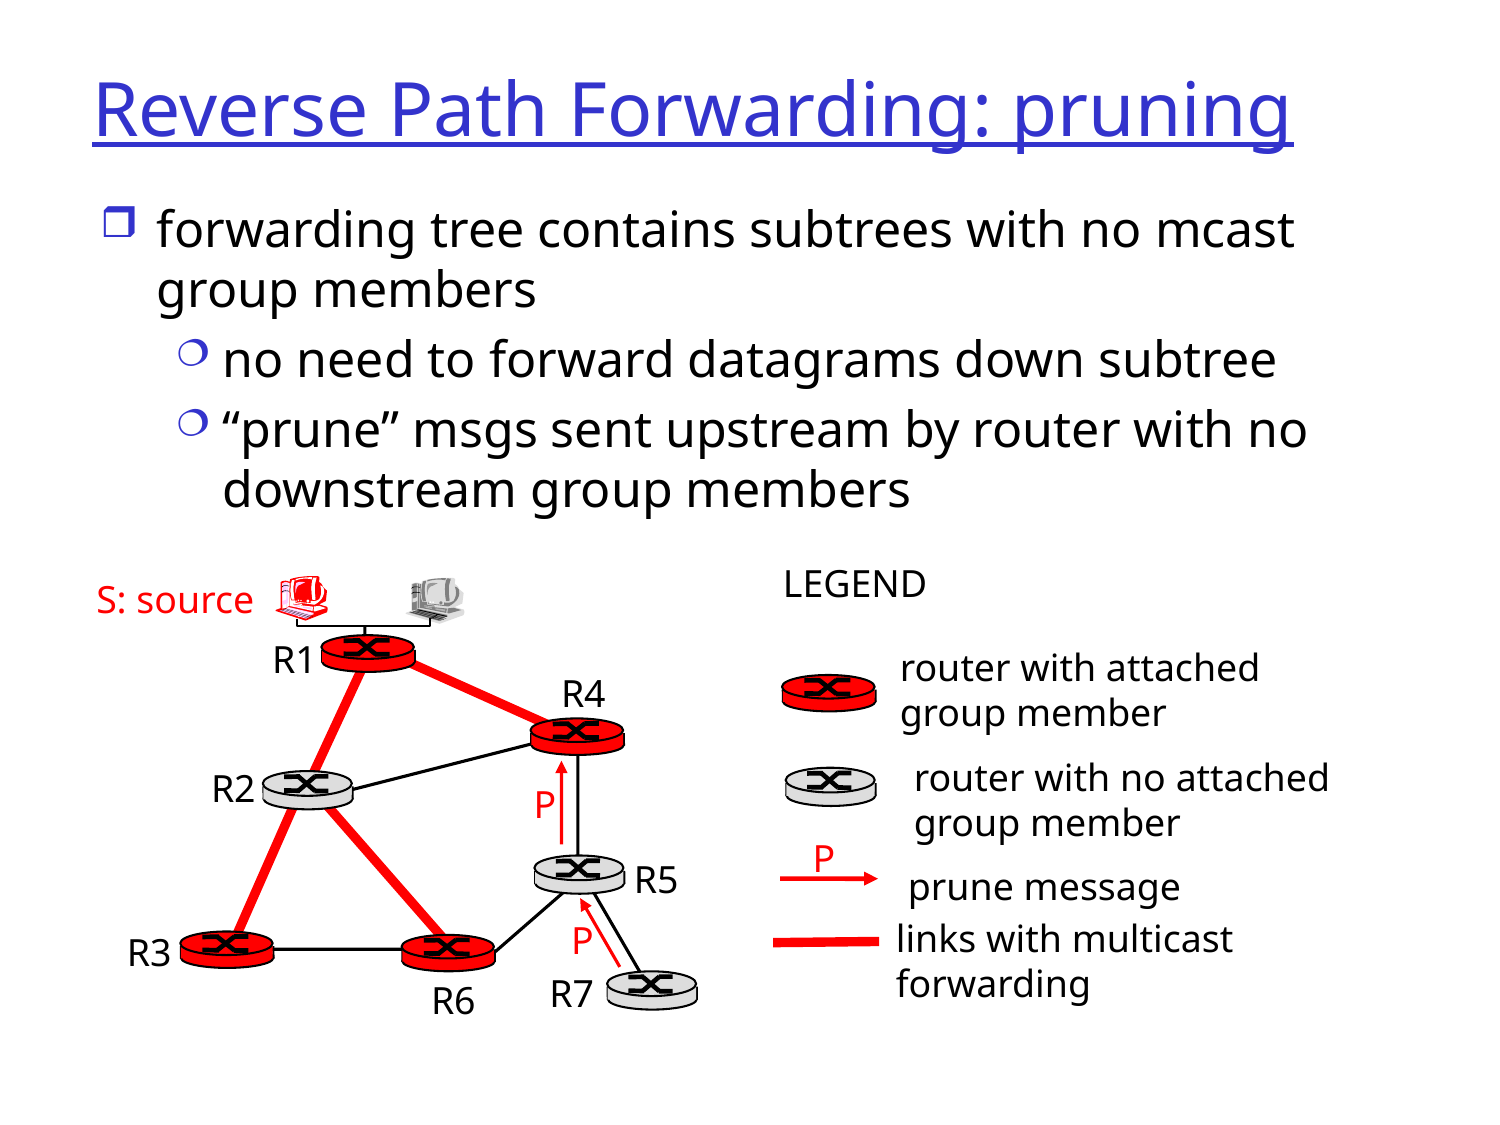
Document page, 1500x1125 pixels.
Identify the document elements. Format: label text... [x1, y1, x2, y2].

text_box router with attached group member [884, 636, 1276, 742]
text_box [530, 718, 625, 756]
text_box R6 [416, 979, 491, 1029]
title Reverse Path Forwarding: pruning [76, 49, 1328, 163]
text_box [555, 764, 568, 773]
text_box [851, 872, 879, 885]
text_box LEGEND [768, 552, 943, 613]
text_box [275, 575, 466, 673]
list forwarding tree contains subtrees with no mcast group members no need to forward datagrams down subtree “prune” msgs sent upstream by router with no downstream group members [85, 189, 1411, 590]
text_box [401, 934, 496, 972]
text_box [785, 767, 876, 807]
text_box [262, 770, 353, 810]
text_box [534, 855, 625, 894]
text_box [179, 931, 274, 969]
text_box R3 [112, 921, 187, 982]
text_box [606, 971, 698, 1010]
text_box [781, 674, 876, 712]
text_box links with multicast forwarding [880, 907, 1249, 1012]
text_box S: source [81, 568, 270, 629]
text_box R1 [257, 629, 332, 689]
text_box prune message [893, 855, 1390, 915]
text_box P [797, 828, 851, 888]
text_box R7 [534, 962, 610, 1022]
text_box R2 [196, 757, 271, 818]
text_box router with no attached group member [898, 746, 1346, 851]
text_box P [518, 773, 572, 834]
text_box R5 [618, 848, 694, 909]
text_box P [556, 909, 609, 970]
text_box [580, 902, 592, 909]
text_box R4 [546, 662, 621, 716]
